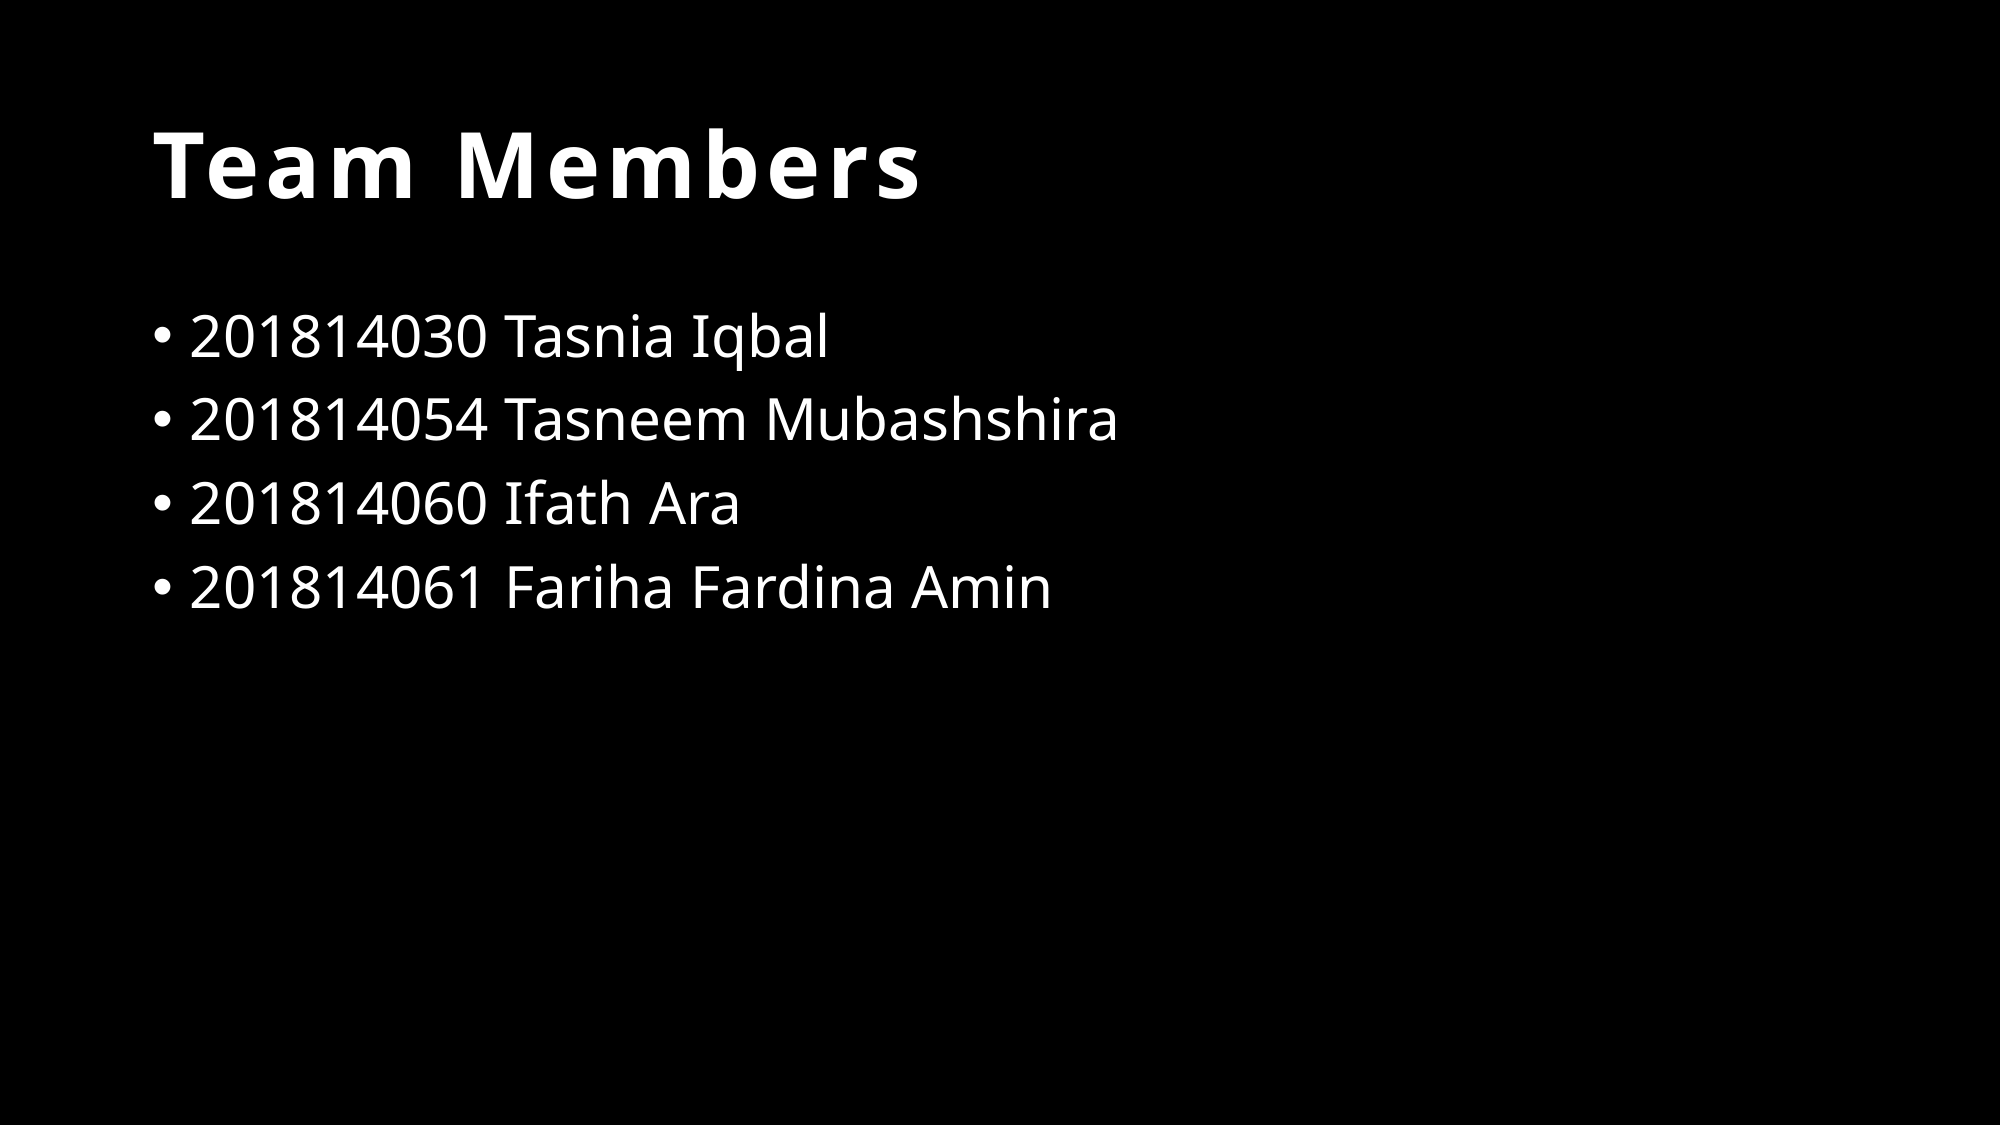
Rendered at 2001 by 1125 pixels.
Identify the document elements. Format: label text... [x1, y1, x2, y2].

list 201814030 Tasnia Iqbal 201814054 Tasneem Mubashshira 201814060 Ifath Ara 201814061 Fariha Fardina Amin [137, 299, 1863, 1014]
title Team Members [137, 59, 1863, 278]
